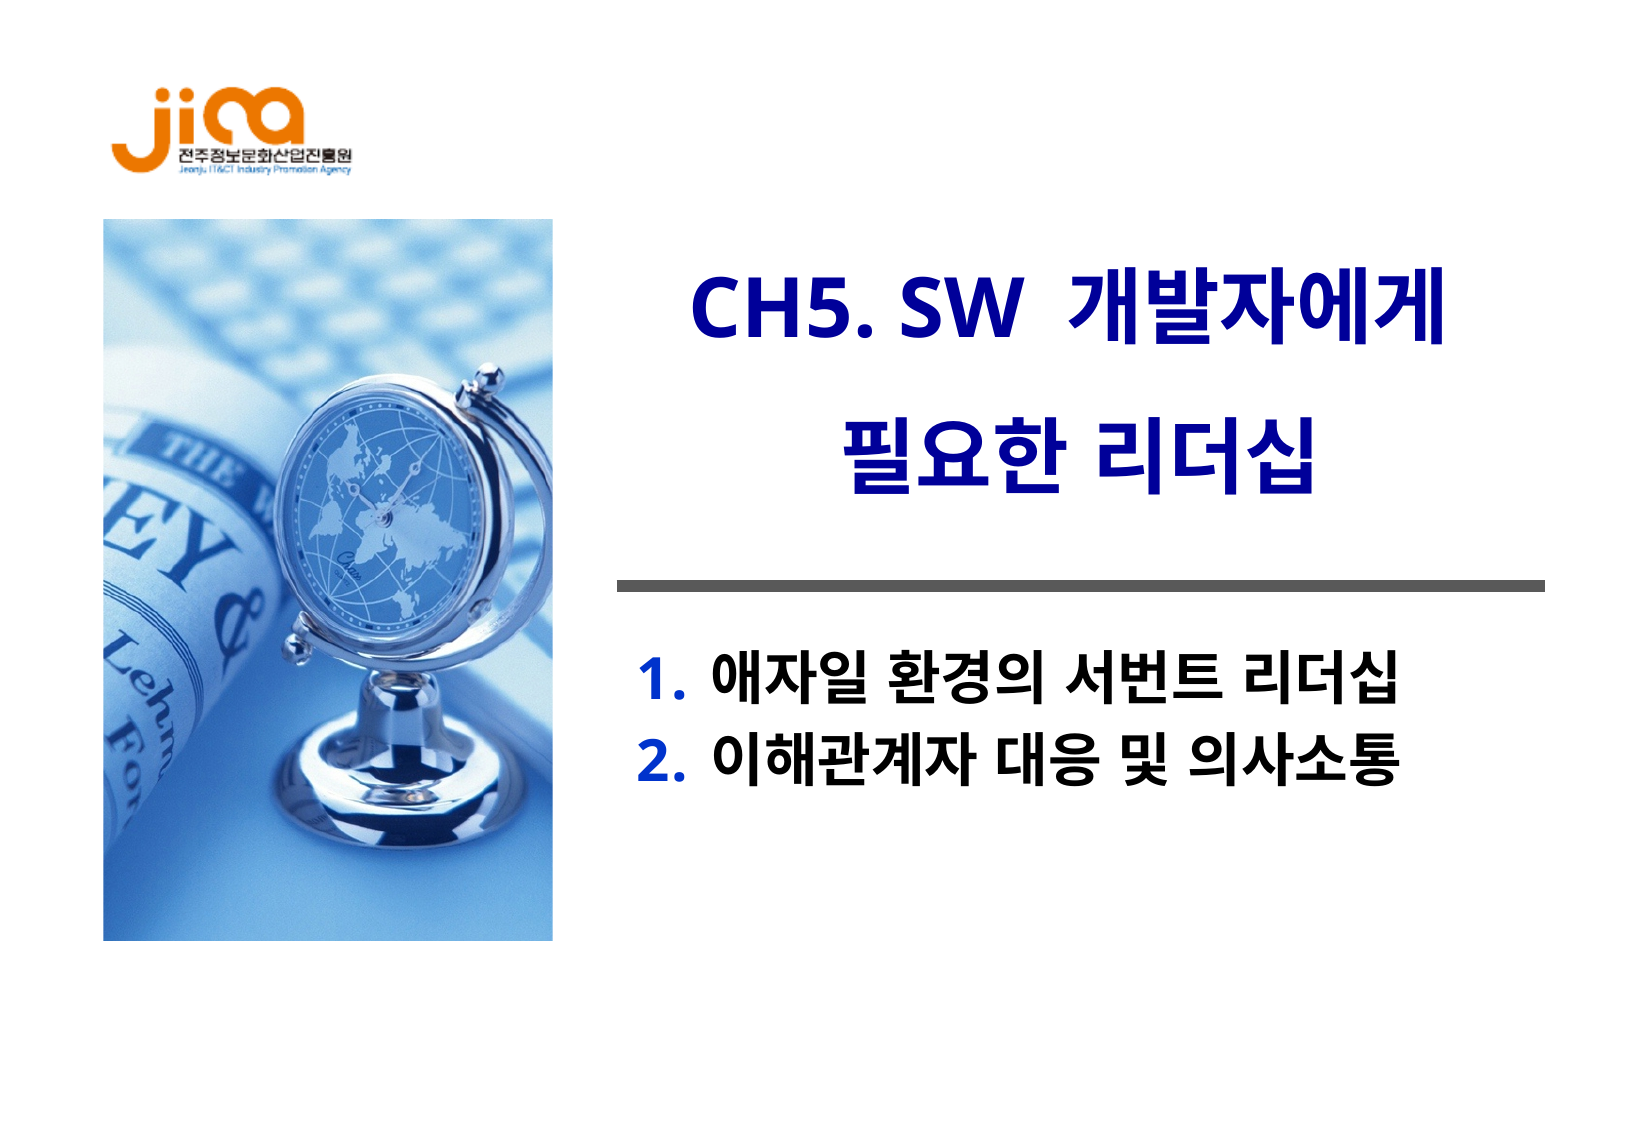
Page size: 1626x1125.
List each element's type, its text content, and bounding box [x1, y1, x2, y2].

picture [103, 78, 365, 185]
picture [103, 219, 553, 941]
title CH5. SW 개발자에게 필요한 리더십 [616, 196, 1546, 492]
subtitle 애자일 환경의 서번트 리더십 이해관계자 대응 및 의사소통 [621, 633, 1522, 920]
